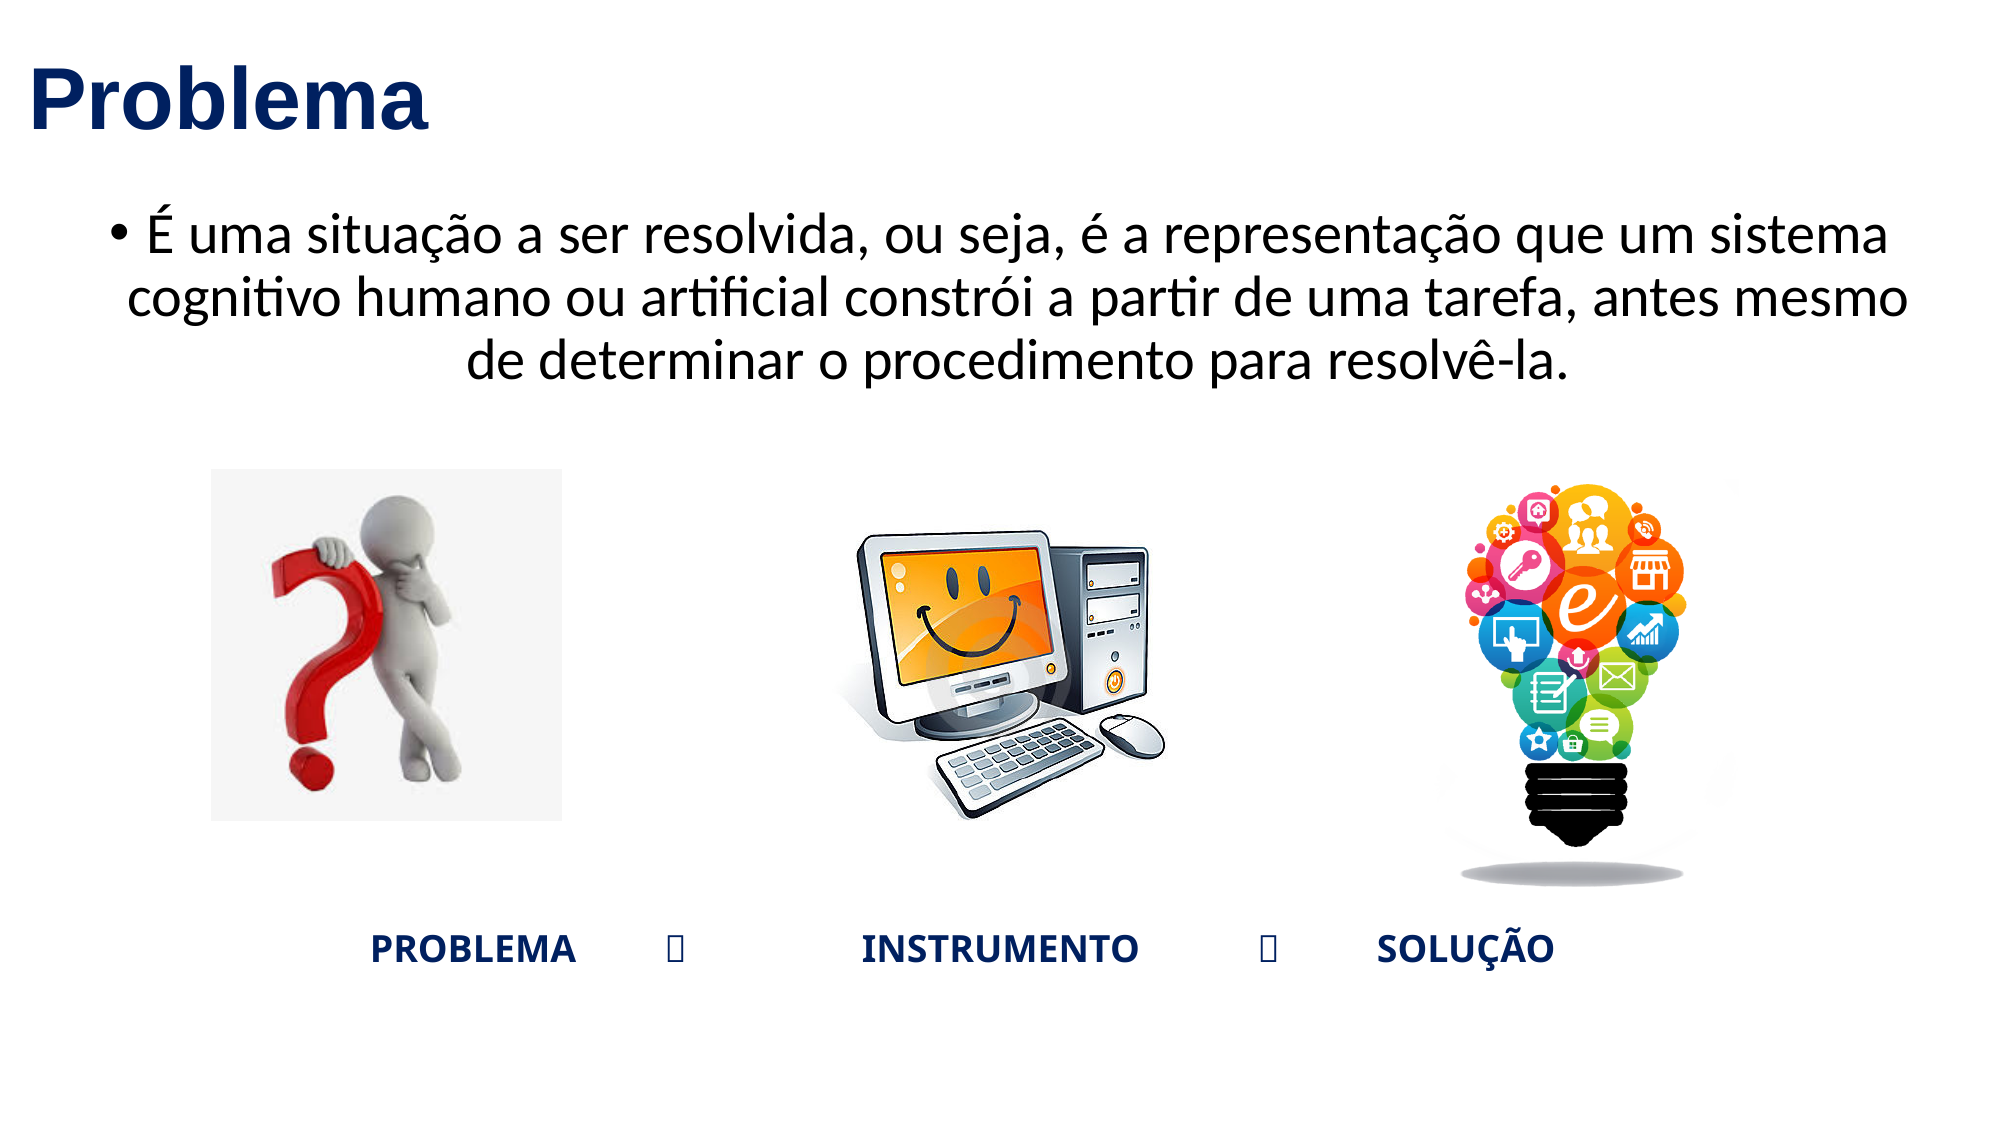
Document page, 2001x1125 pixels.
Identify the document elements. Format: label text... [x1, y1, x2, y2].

picture [211, 469, 562, 821]
text_box PROBLEMA  INSTRUMENTO  SOLUÇÃO [355, 918, 1571, 1023]
picture [1411, 479, 1739, 893]
title Problema [13, 45, 1739, 263]
list É uma situação a ser resolvida, ou seja, é a representação que um sistema cognitivo humano ou artificial constrói a partir de uma tarefa, antes mesmo de determinar o procedimento para resolvê-la. [54, 195, 1946, 428]
picture [832, 524, 1168, 821]
